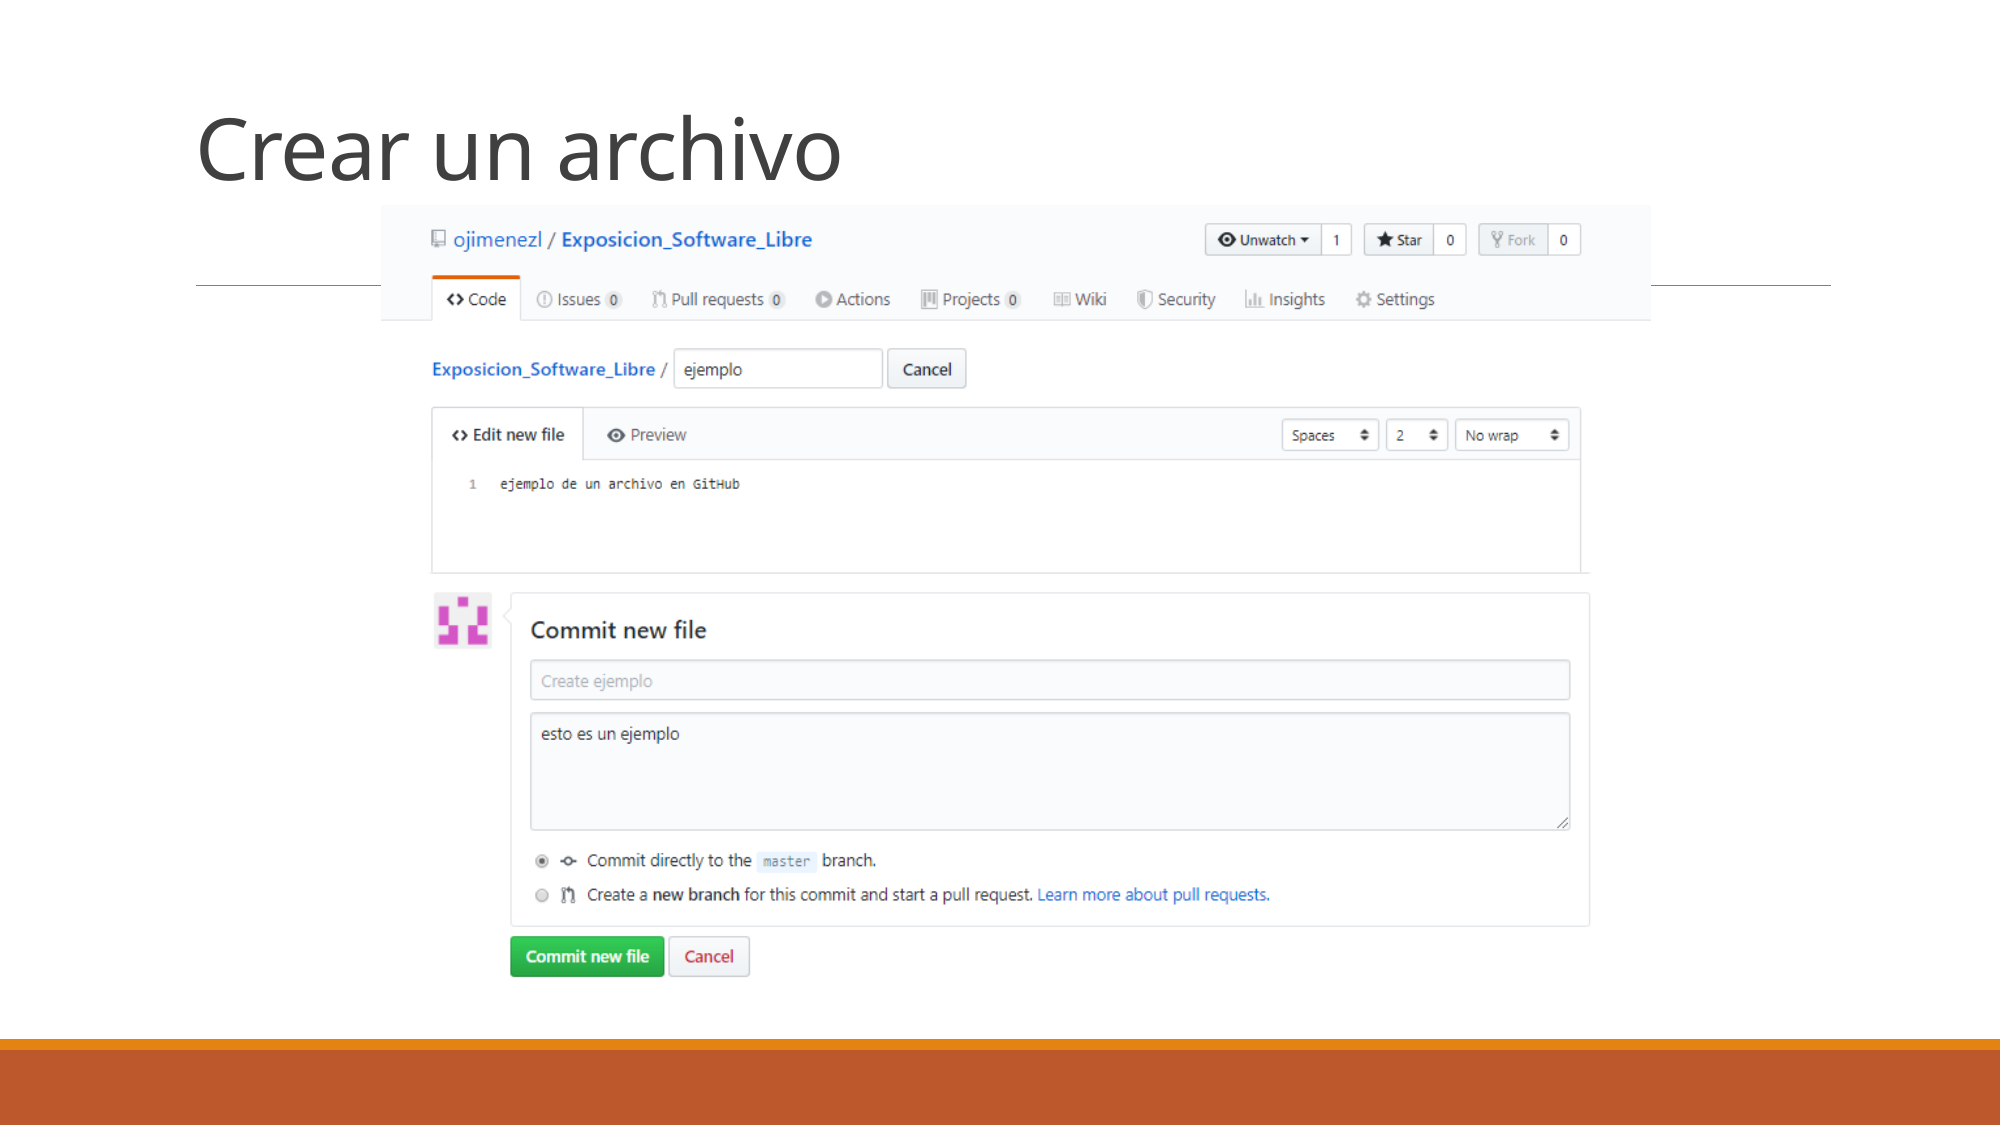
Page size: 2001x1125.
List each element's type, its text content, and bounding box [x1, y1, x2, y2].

title Crear un archivo [180, 102, 1830, 206]
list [380, 205, 1652, 574]
picture [396, 572, 1614, 1021]
